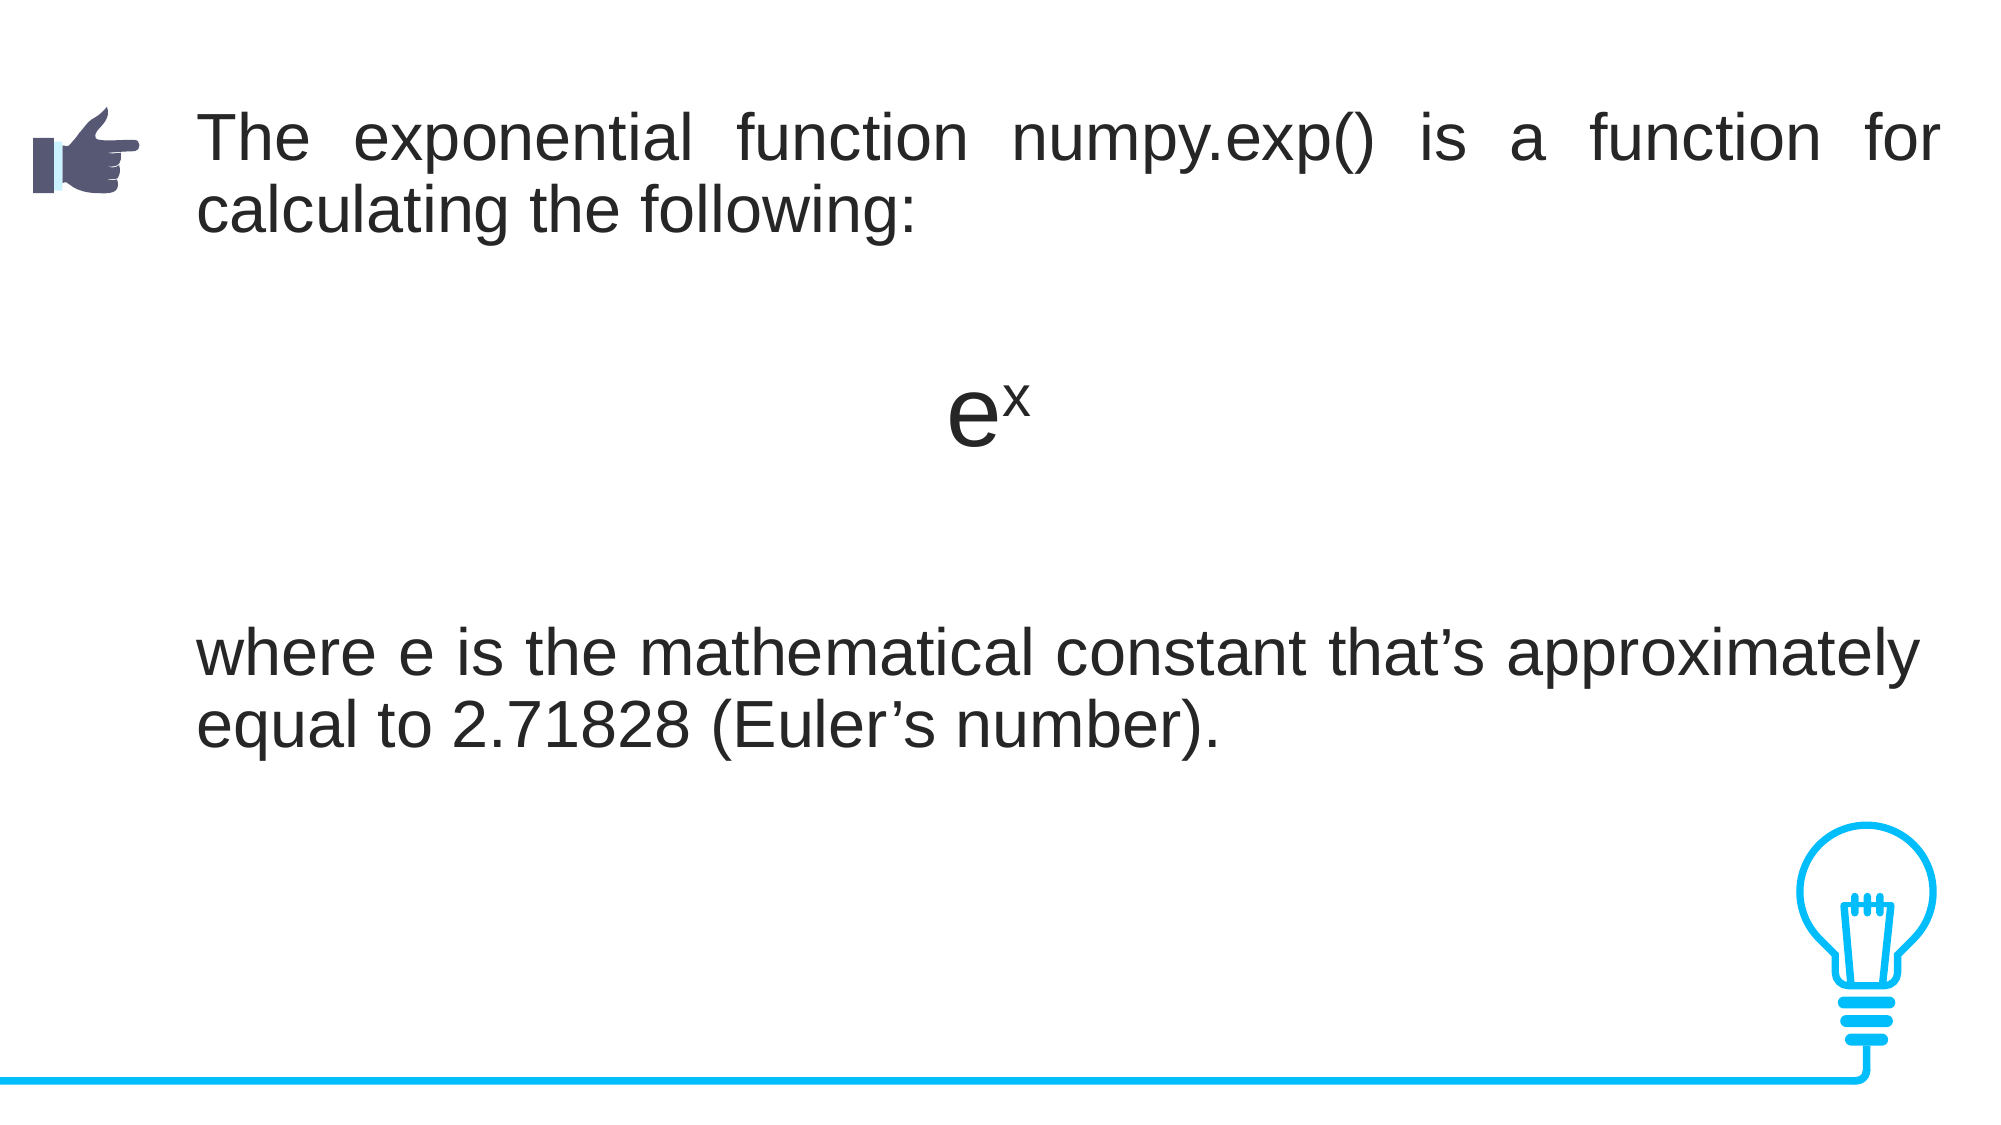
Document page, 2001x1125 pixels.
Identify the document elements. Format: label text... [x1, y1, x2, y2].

list The exponential function numpy.exp() is a function for calculating the following: ex where e is the mathematical constant that’s approximately equal to 2.71828 (Euler’s number). [181, 26, 1959, 839]
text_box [33, 106, 140, 194]
